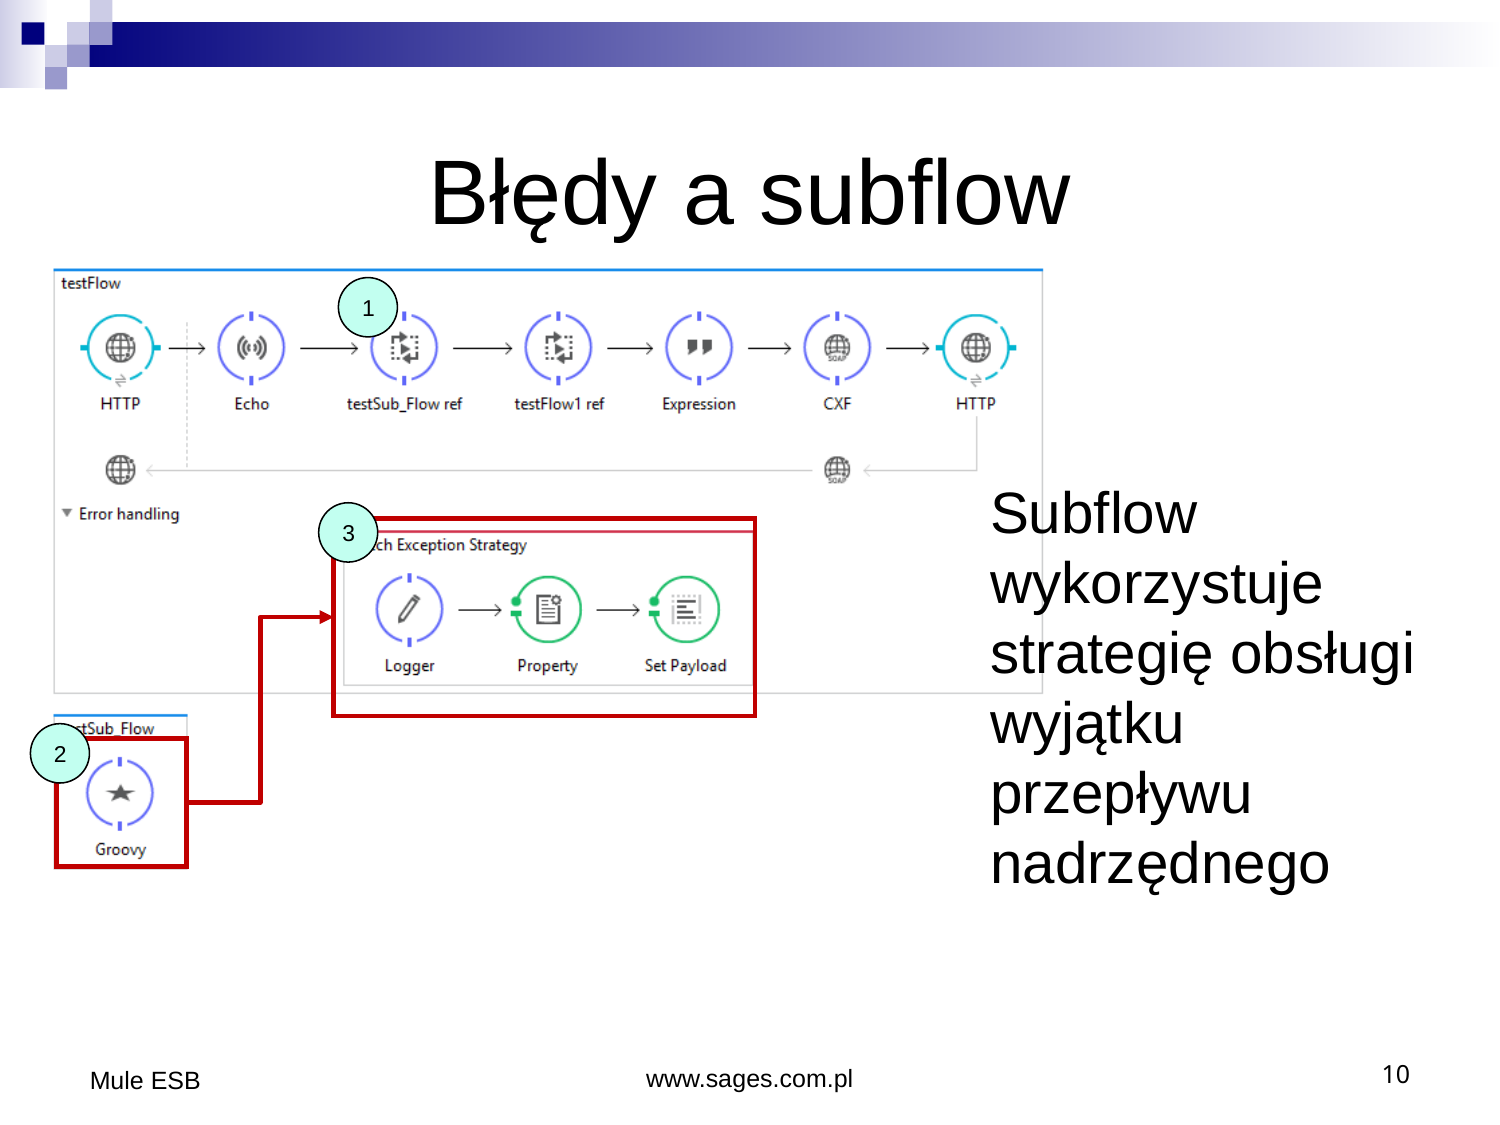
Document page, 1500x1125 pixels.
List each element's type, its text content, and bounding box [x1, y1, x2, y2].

text_box 10 [1074, 1024, 1425, 1100]
picture [47, 258, 1058, 882]
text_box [186, 617, 334, 803]
text_box www.sages.com.pl [512, 1024, 988, 1100]
text_box 2 [30, 726, 47, 780]
text_box Mule ESB [75, 1024, 425, 1103]
text_box Subflow wykorzystuje strategię obsługi wyjątku przepływu nadrzędnego [900, 468, 1435, 1025]
text_box Błędy a subflow [74, 74, 1425, 300]
